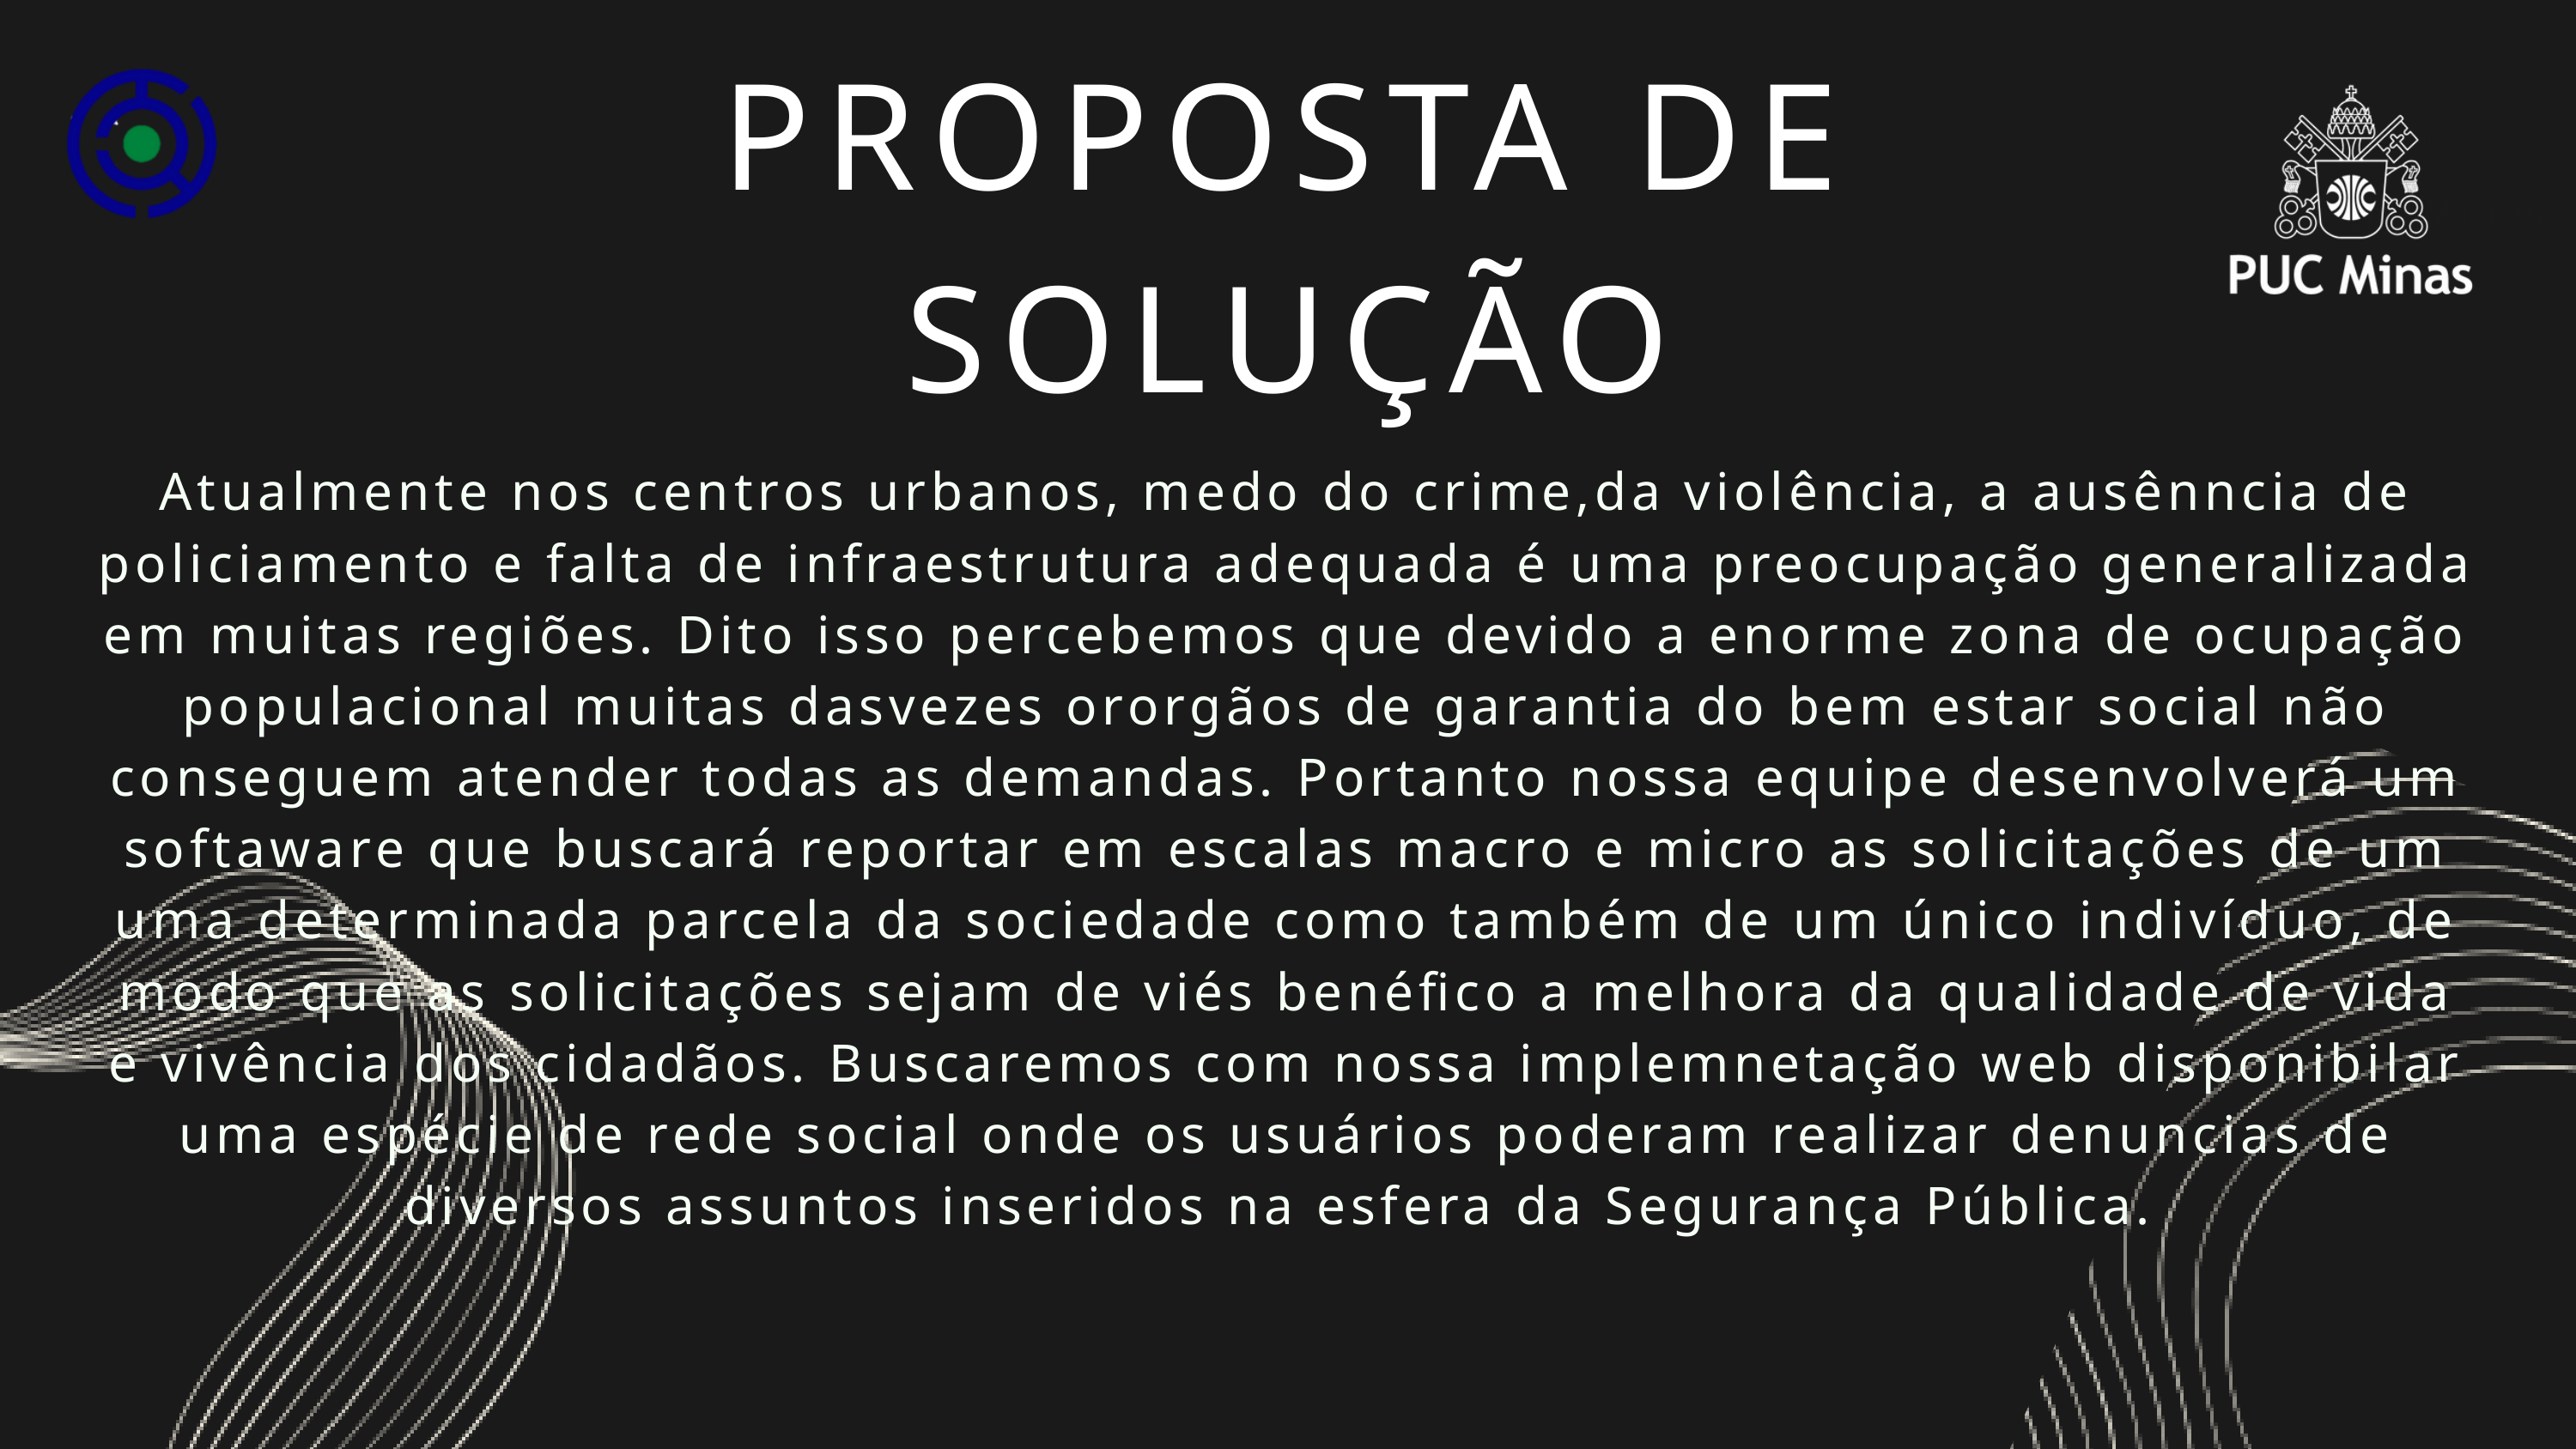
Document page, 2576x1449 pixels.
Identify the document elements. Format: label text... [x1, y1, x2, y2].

text_box PROPOSTA DE SOLUÇÃO [454, 15, 2121, 422]
text_box [0, 514, 576, 1449]
text_box [2318, 38, 2543, 229]
text_box [2009, 792, 2576, 1449]
text_box [2215, 80, 2483, 312]
text_box Atualmente nos centros urbanos, medo do crime,da violência, a ausênncia de policiamento e falta de infraestrutura adequada é uma preocupação generalizada em muitas regiões. Dito isso percebemos que devido a enorme zona de ocupação populacional muitas dasvezes ororgãos de garantia do bem estar social não conseguem atender todas as demandas. Portanto nossa equipe desenvolverá um softaware que buscará reportar em escalas macro e micro as solicitações de um uma determinada parcela da sociedade como também de um único indivíduo, de modo que as solicitações sejam de viés benéfico a melhora da qualidade de vida e vivência dos cidadãos. Buscaremos com nossa implemnetação web disponibilar uma espécie de rede social onde os usuários poderam realizar denuncias de diversos assuntos inseridos na esfera da Segurança Pública. [93, 449, 2483, 1235]
text_box [45, 38, 246, 252]
